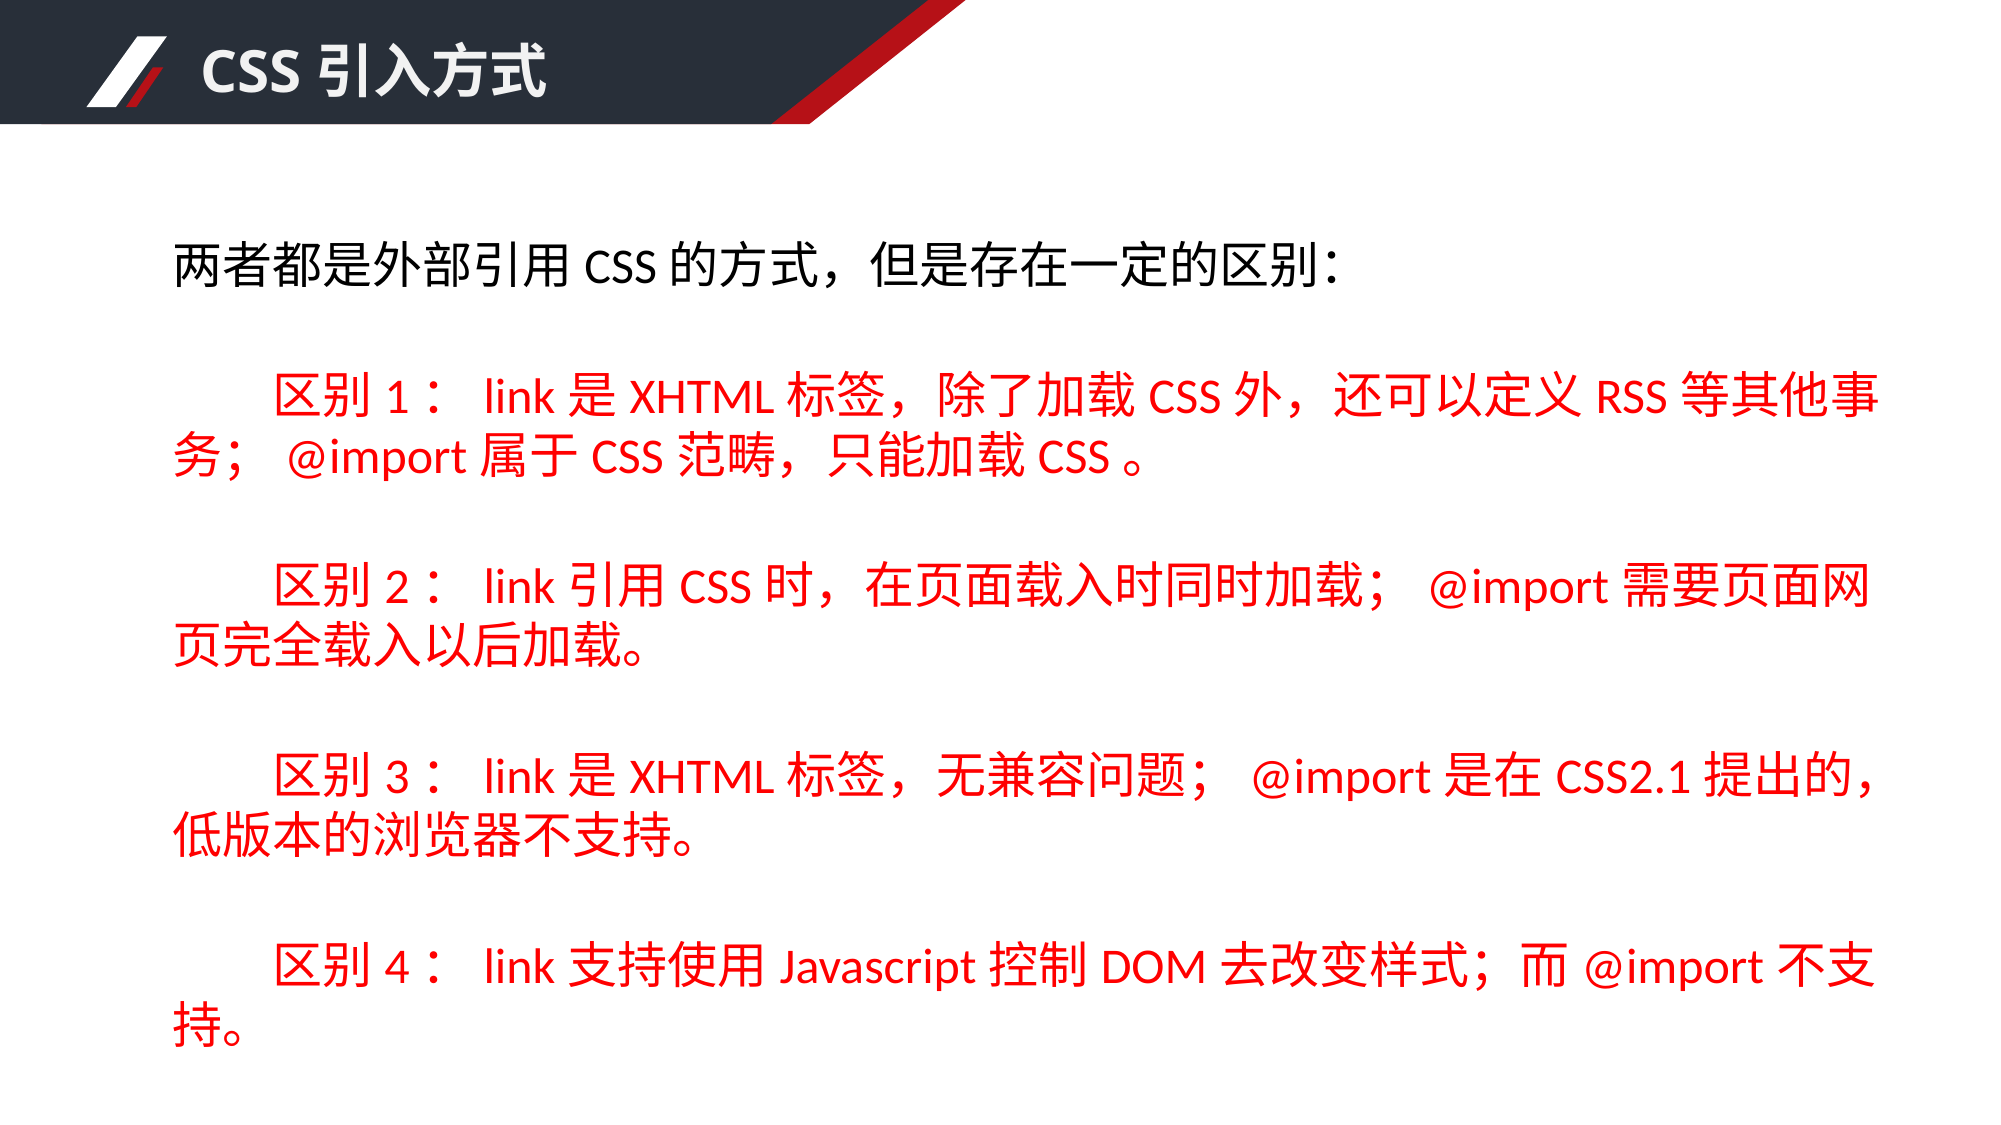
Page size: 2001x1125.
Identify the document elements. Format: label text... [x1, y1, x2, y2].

text_box CSS引入方式 [185, 26, 794, 112]
text_box 两者都是外部引用CSS的方式，但是存在一定的区别： 区别1：link是XHTML标签，除了加载CSS外，还可以定义RSS等其他事务；@import属于CSS范畴，只能加载CSS。 区别2：link引用CSS时，在页面载入时同时加载；@import需要页面网页完全载入以后加载。 区别3：link是XHTML标签，无兼容问题；@import是在CSS2.1提出的，低版本的浏览器不支持。 区别4：link支持使用Javascript控制DOM去改变样式；而@import不支持。 [157, 226, 1926, 1062]
